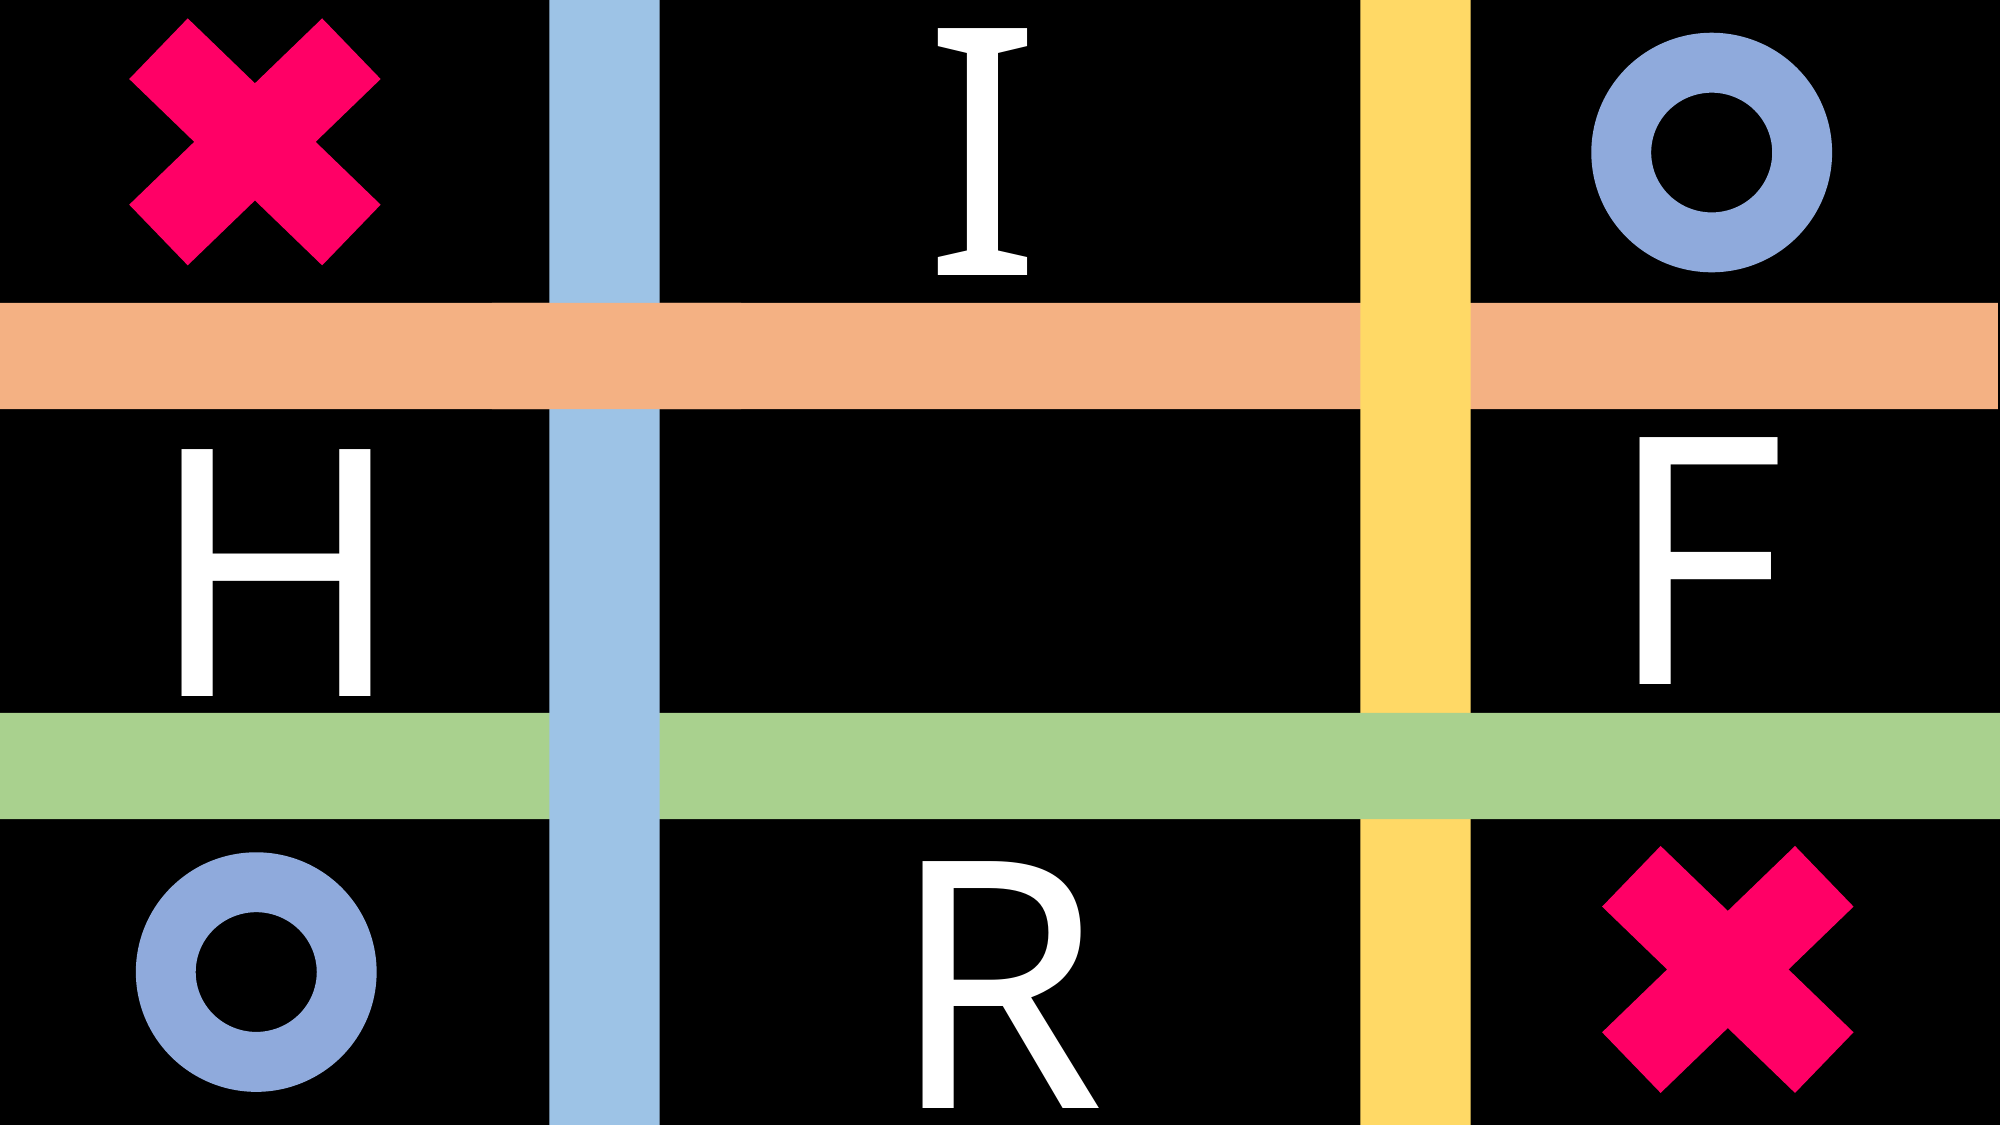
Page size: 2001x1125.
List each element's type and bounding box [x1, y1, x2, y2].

text_box [0, 0, 2000, 1125]
